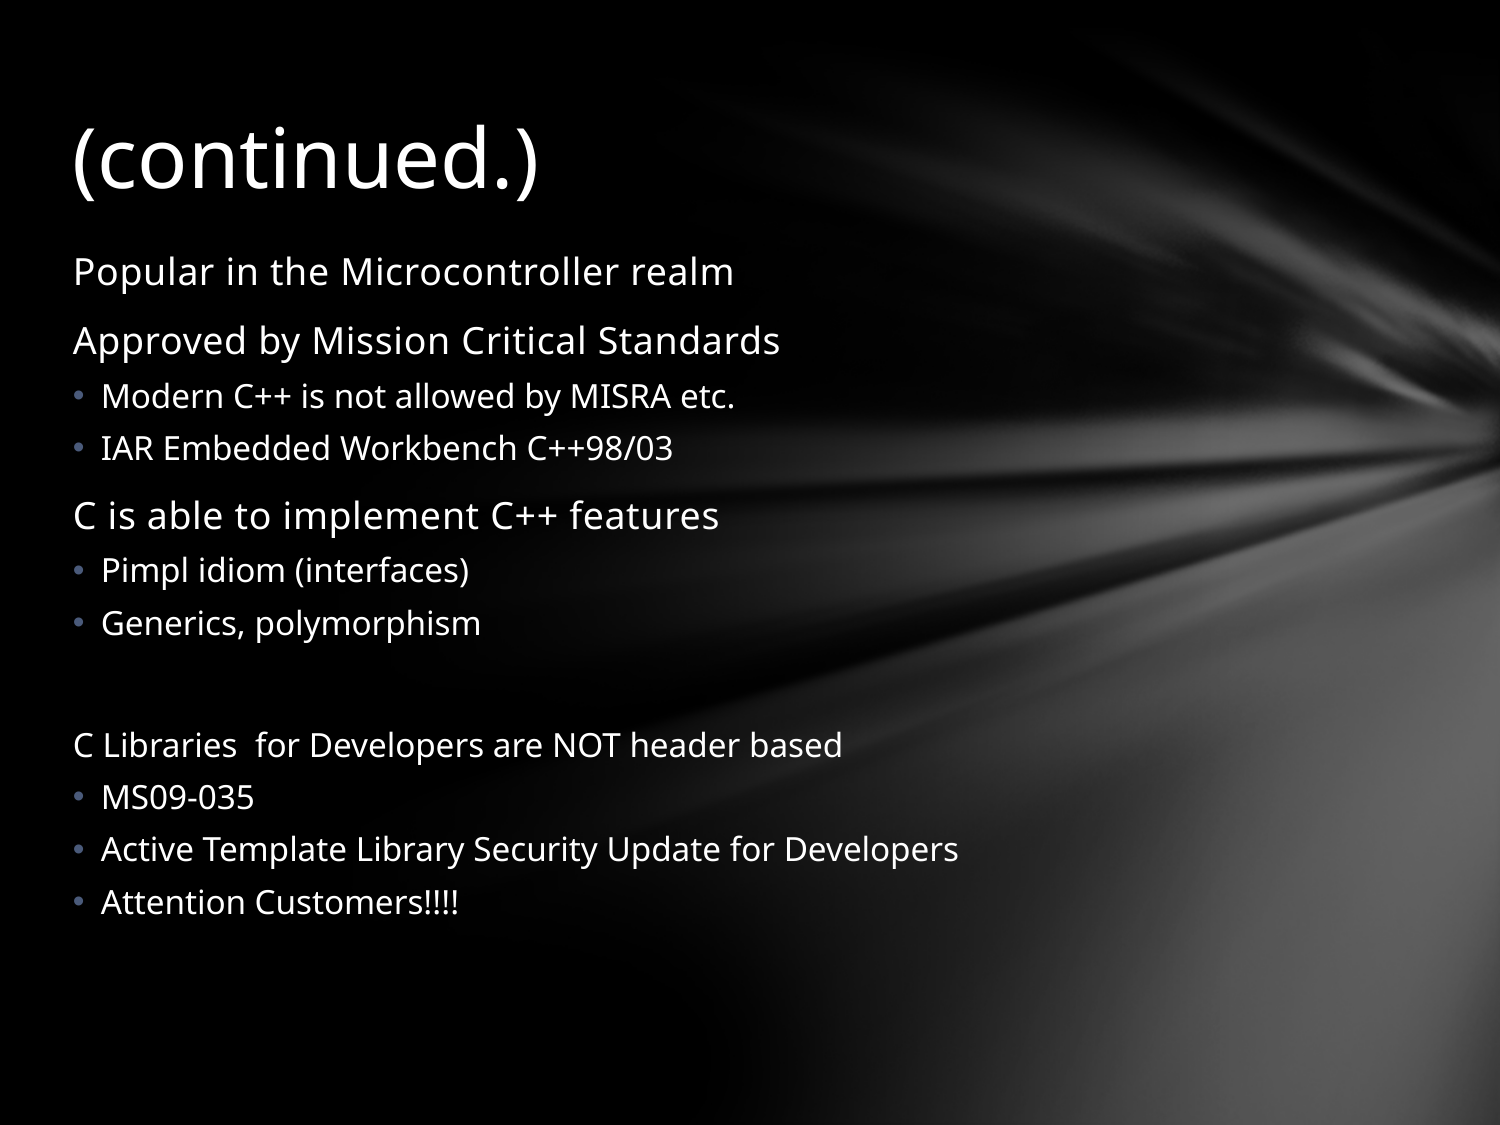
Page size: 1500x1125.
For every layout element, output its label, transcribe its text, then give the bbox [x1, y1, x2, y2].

title (continued.) [57, 37, 1318, 213]
list Popular in the Microcontroller realm Approved by Mission Critical Standards Modern C++ is not allowed by MISRA etc. IAR Embedded Workbench C++98/03 C is able to implement C++ features Pimpl idiom (interfaces) Generics, polymorphism C Libraries for Developers are NOT header based MS09-035 Active Template Library Security Update for Developers Attention Customers!!!! [57, 239, 1318, 1015]
